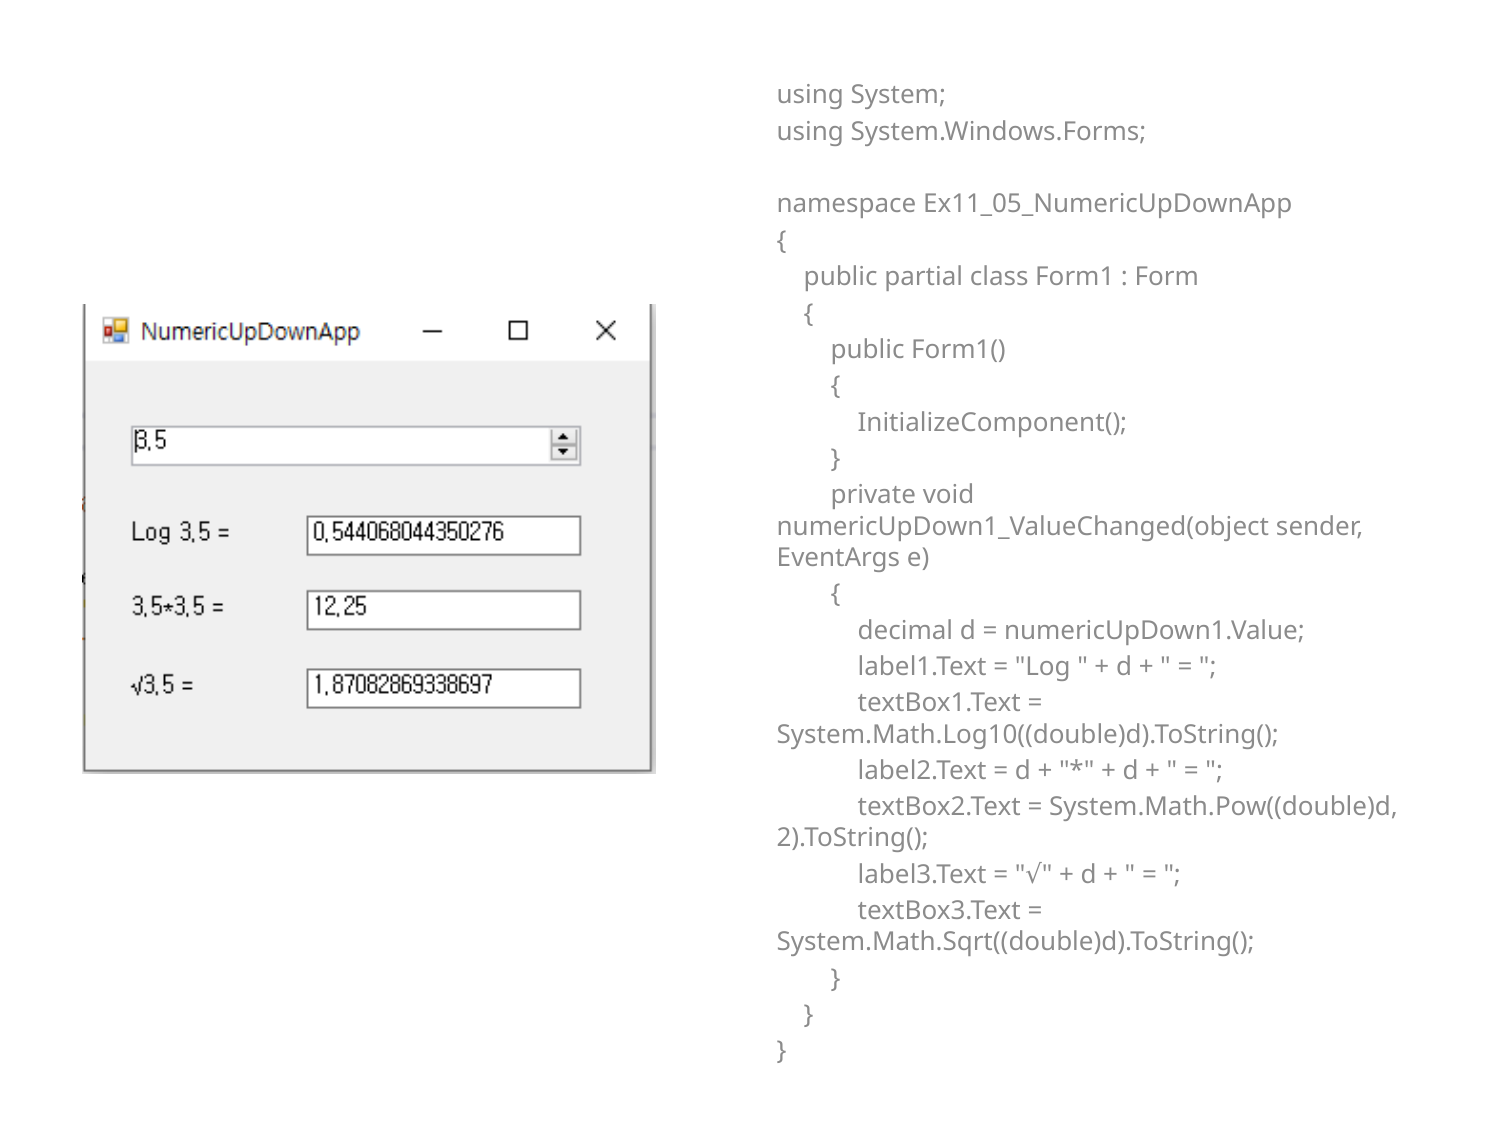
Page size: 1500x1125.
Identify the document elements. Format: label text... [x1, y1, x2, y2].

subtitle using System; using System.Windows.Forms; namespace Ex11_05_NumericUpDownApp { public partial class Form1 : Form { public Form1() { InitializeComponent(); } private void numericUpDown1_ValueChanged(object sender, EventArgs e) { decimal d = numericUpDown1.Value; label1.Text = "Log " + d + " = "; textBox1.Text = System.Math.Log10((double)d).ToString(); label2.Text = d + "*" + d + " = "; textBox2.Text = System.Math.Pow((double)d, 2).ToString(); label3.Text = "√" + d + " = "; textBox3.Text = System.Math.Sqrt((double)d).ToString(); } } } [761, 70, 1454, 1090]
picture [81, 304, 656, 774]
